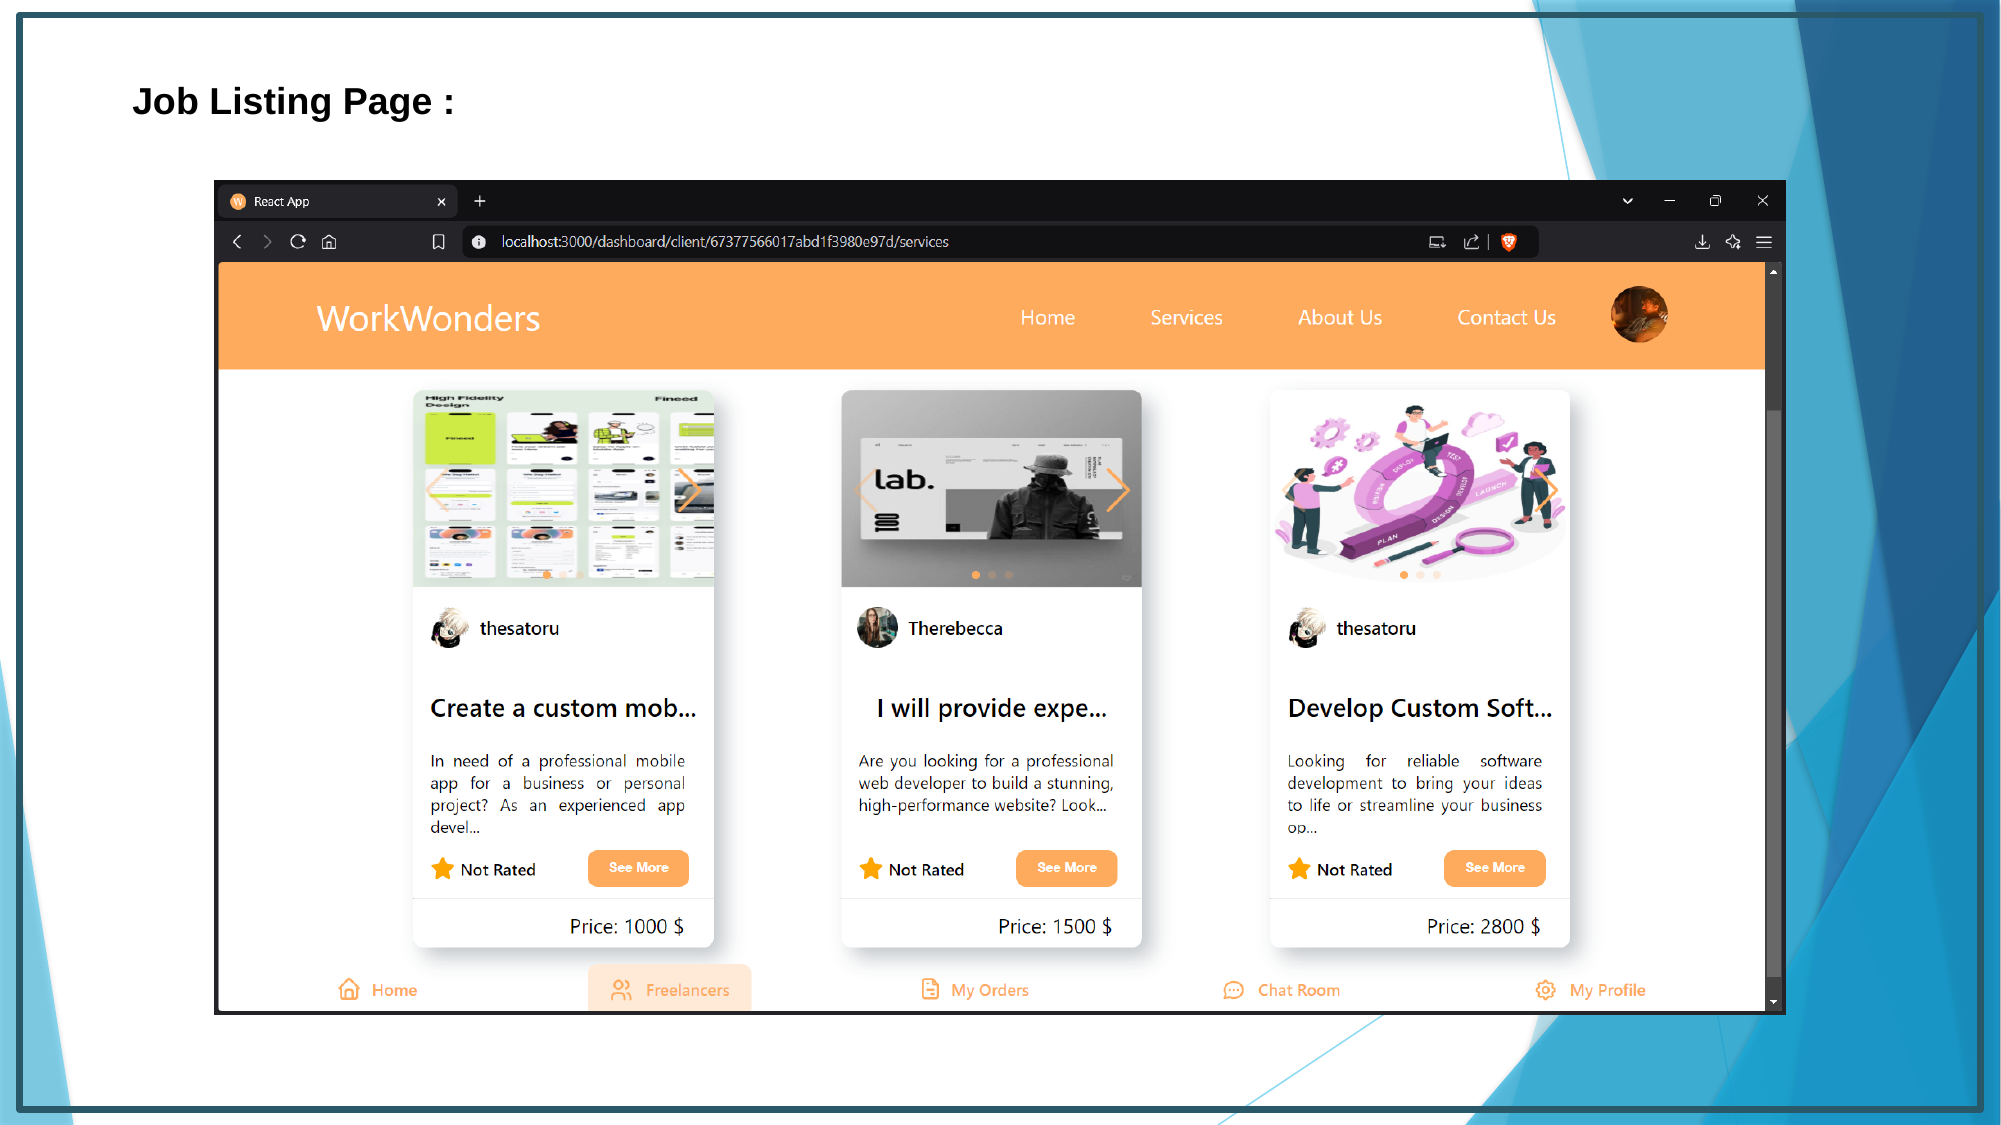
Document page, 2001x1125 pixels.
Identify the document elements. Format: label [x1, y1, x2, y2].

text_box [18, 14, 1982, 1111]
picture [214, 179, 1786, 1016]
